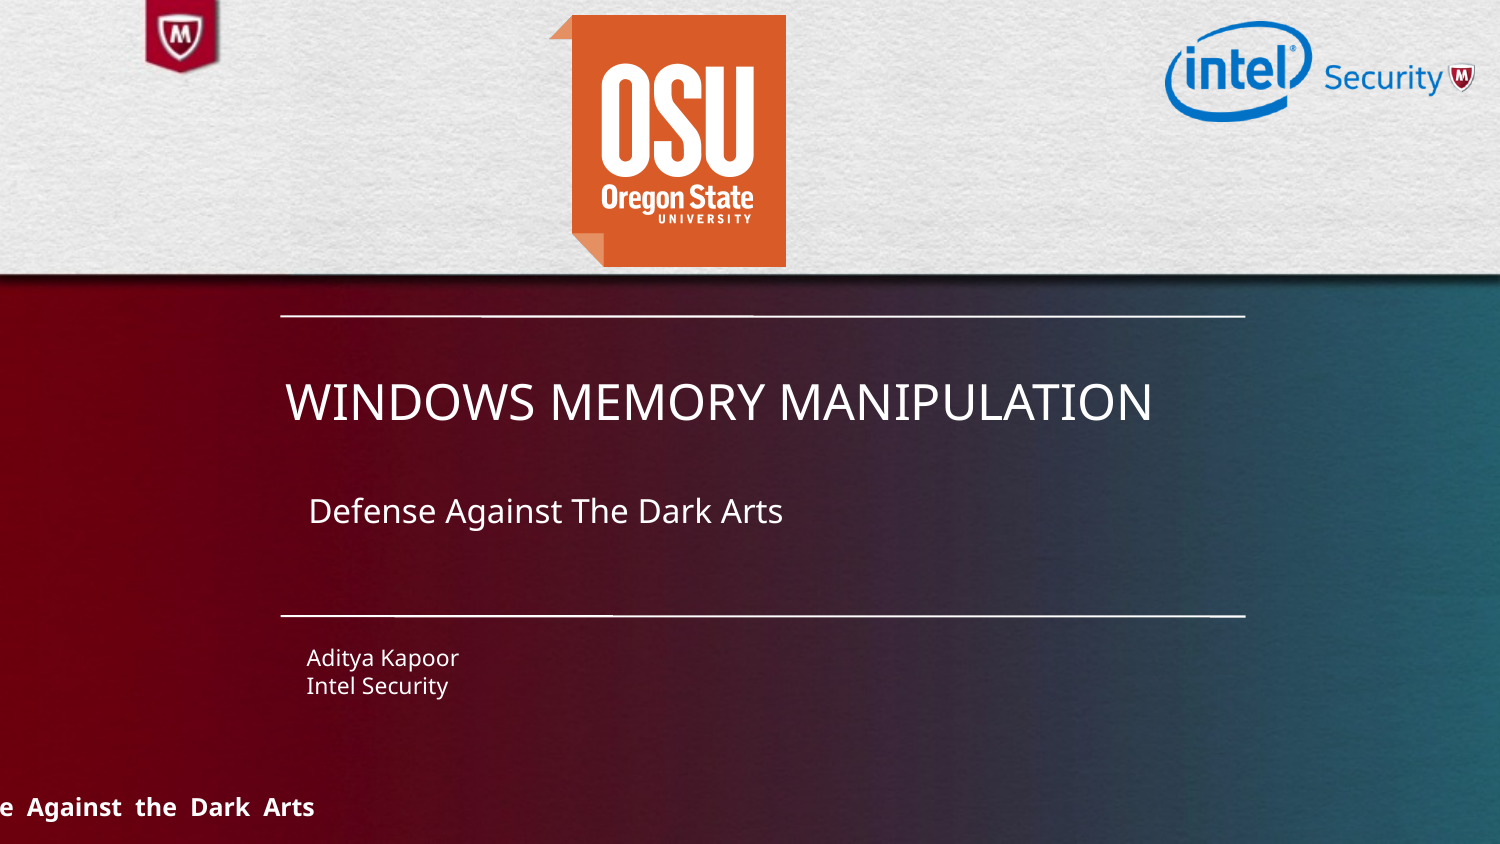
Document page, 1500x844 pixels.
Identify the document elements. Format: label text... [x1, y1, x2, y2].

text_box Aditya Kapoor Intel Security [291, 636, 649, 707]
picture [0, 0, 1500, 844]
subtitle Defense Against The Dark Arts [293, 485, 1180, 551]
title Windows memory Manipulation [224, 346, 1463, 547]
